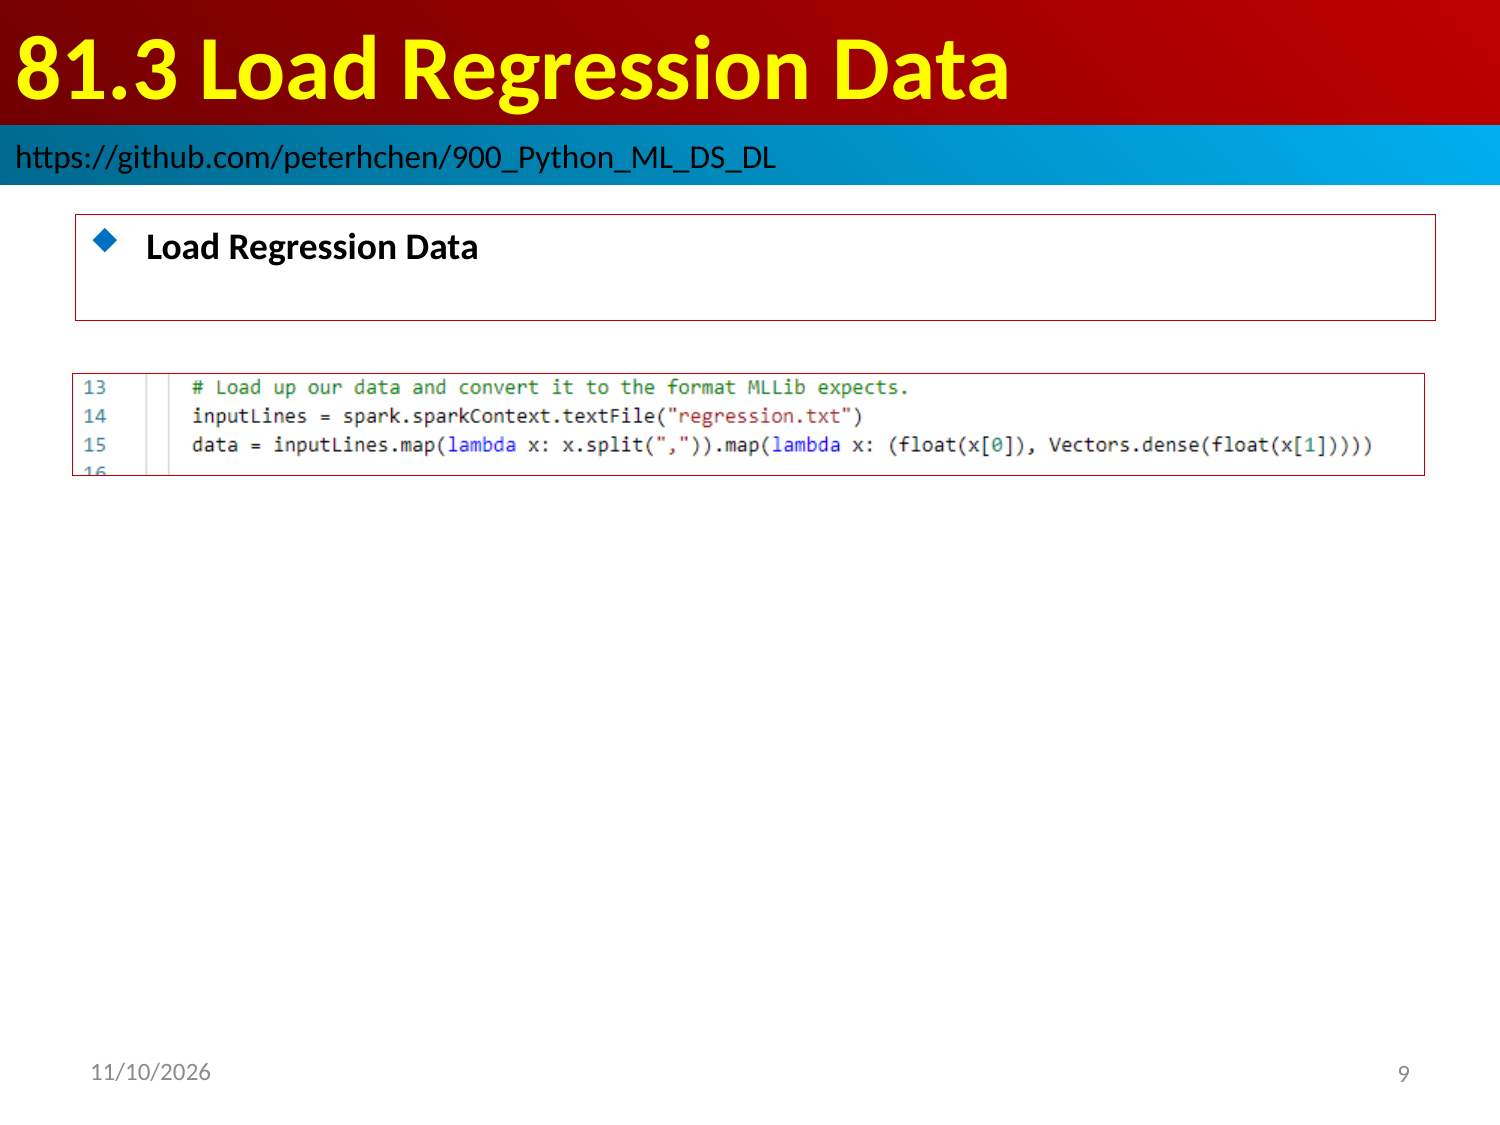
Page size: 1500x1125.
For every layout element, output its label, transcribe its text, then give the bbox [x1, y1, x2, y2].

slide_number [75, 1040, 425, 1101]
slide_number 9 [1074, 1042, 1425, 1103]
subtitle Load Regression Data [75, 214, 1436, 321]
text_box https://github.com/peterhchen/900_Python_ML_DS_DL [0, 125, 1500, 185]
title 81.3 Load Regression Data [0, 0, 1500, 125]
picture [72, 373, 1426, 477]
